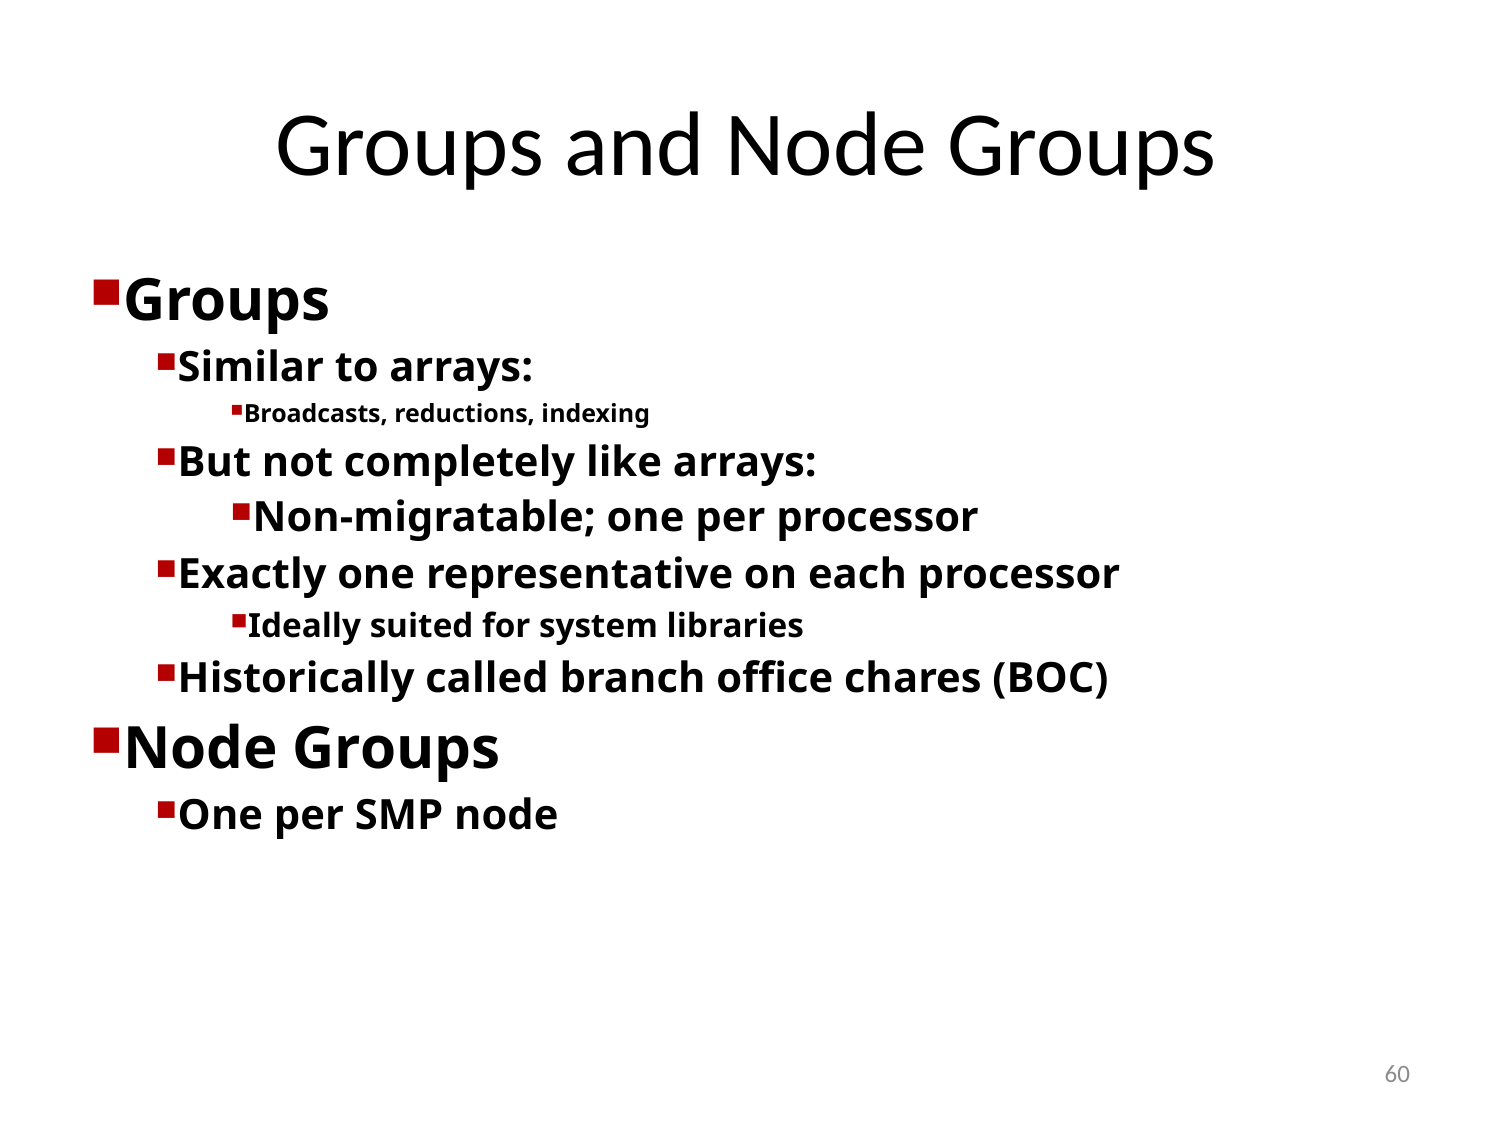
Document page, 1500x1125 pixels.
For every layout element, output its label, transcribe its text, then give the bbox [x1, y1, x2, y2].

slide_number 60 [1074, 1042, 1425, 1103]
list Groups Similar to arrays: Broadcasts, reductions, indexing But not completely like arrays: Non-migratable; one per processor Exactly one representative on each processor Ideally suited for system libraries Historically called branch office chares (BOC)‏ Node Groups One per SMP node [75, 262, 1425, 1005]
title Groups and Node Groups [75, 37, 1425, 241]
